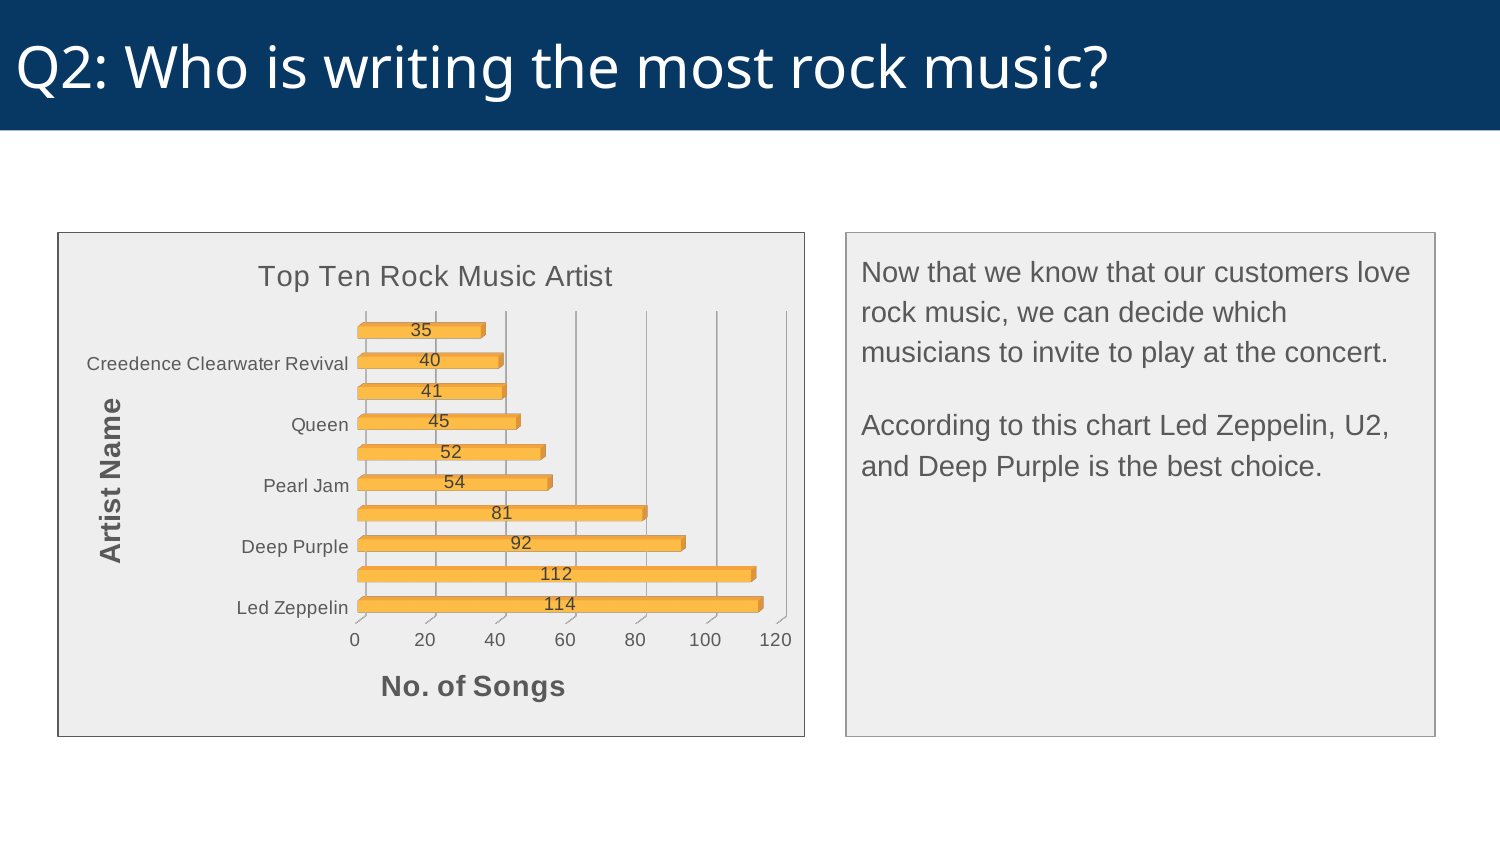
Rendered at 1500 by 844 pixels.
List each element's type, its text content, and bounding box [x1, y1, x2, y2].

list Now that we know that our customers love rock music, we can decide which musicians to invite to play at the concert. According to this chart Led Zeppelin, U2, and Deep Purple is the best choice. [846, 232, 1436, 737]
title Q2: Who is writing the most rock music? [0, 0, 1500, 131]
chart [57, 232, 813, 737]
